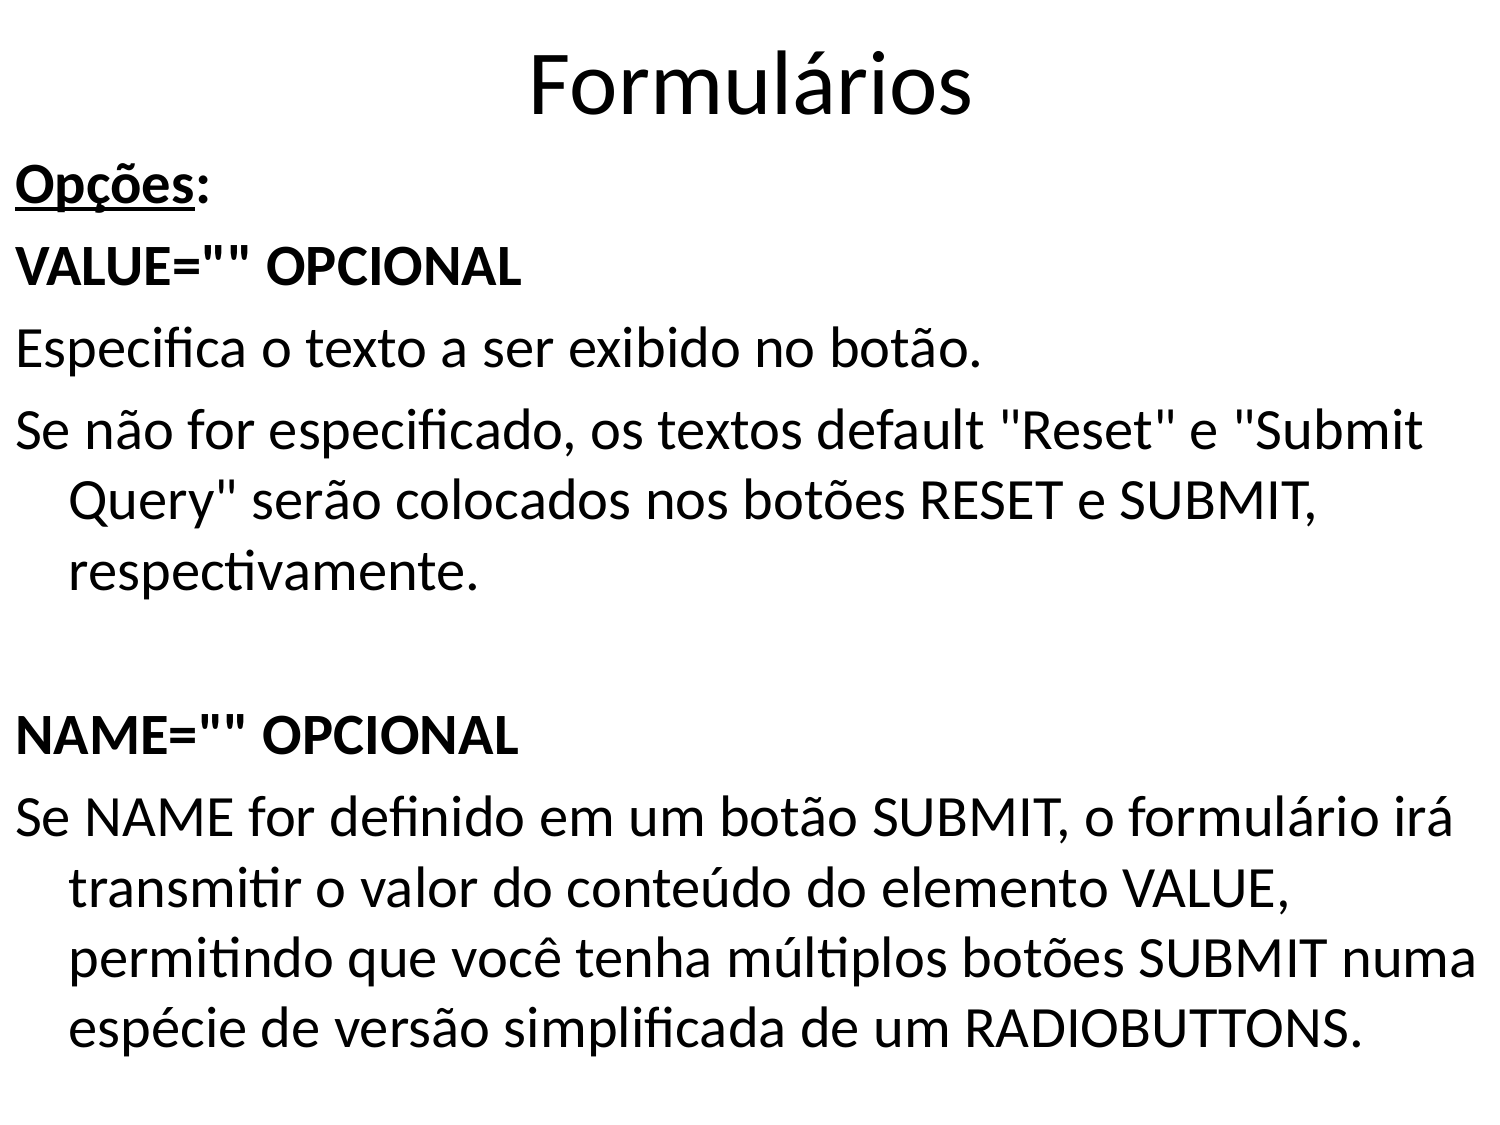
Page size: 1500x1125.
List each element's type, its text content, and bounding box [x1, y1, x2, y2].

title Formulários [76, 0, 1427, 137]
list Opções: VALUE="" OPCIONAL Especifica o texto a ser exibido no botão. Se não for especificado, os textos default "Reset" e "Submit Query" serão colocados nos botões RESET e SUBMIT, respectivamente. NAME="" OPCIONAL Se NAME for definido em um botão SUBMIT, o formulário irá transmitir o valor do conteúdo do elemento VALUE, permitindo que você tenha múltiplos botões SUBMIT numa espécie de versão simplificada de um RADIOBUTTONS. [0, 137, 1500, 1125]
